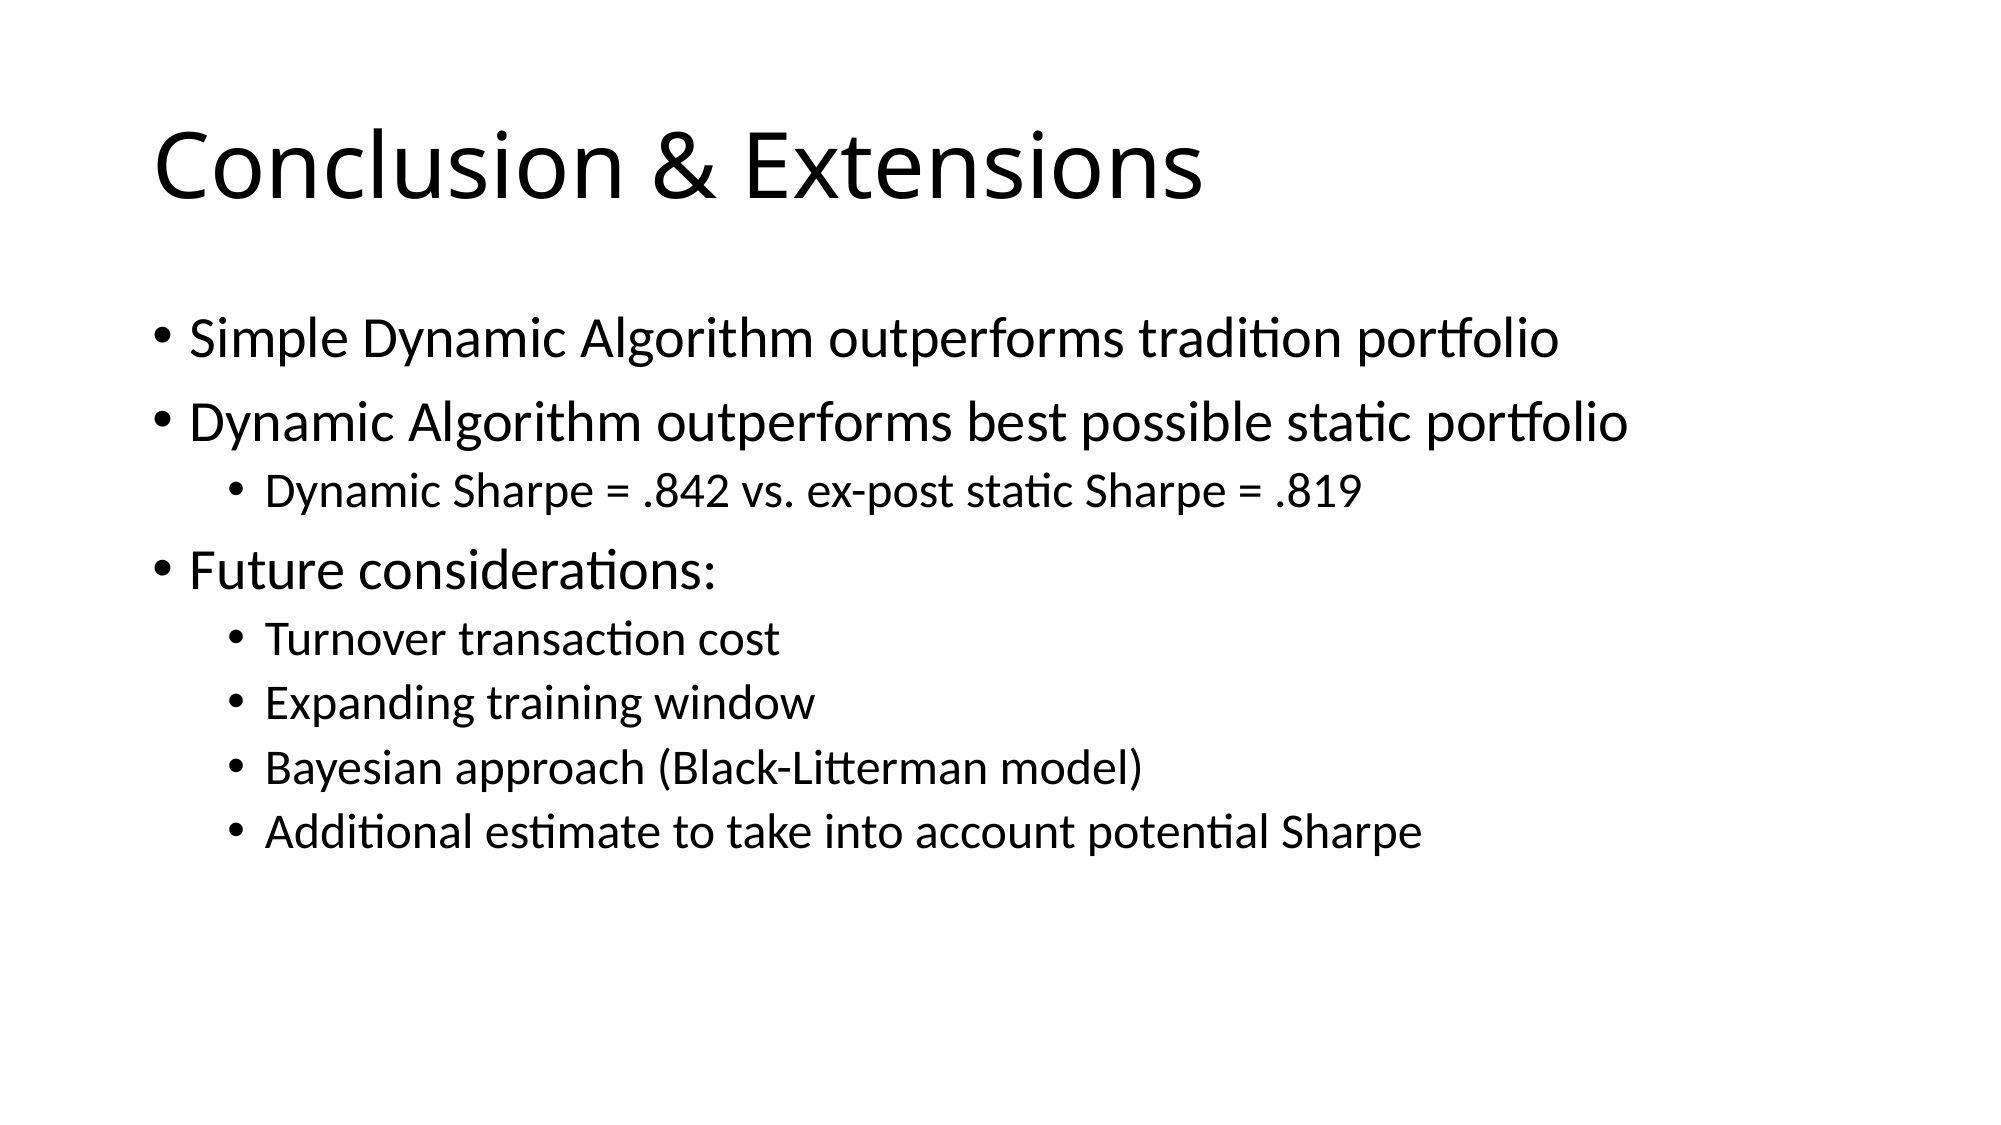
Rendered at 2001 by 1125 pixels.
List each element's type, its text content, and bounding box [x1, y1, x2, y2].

list Simple Dynamic Algorithm outperforms tradition portfolio Dynamic Algorithm outperforms best possible static portfolio Dynamic Sharpe = .842 vs. ex-post static Sharpe = .819 Future considerations: Turnover transaction cost Expanding training window Bayesian approach (Black-Litterman model) Additional estimate to take into account potential Sharpe [137, 299, 1863, 1014]
title Conclusion & Extensions [137, 59, 1863, 278]
